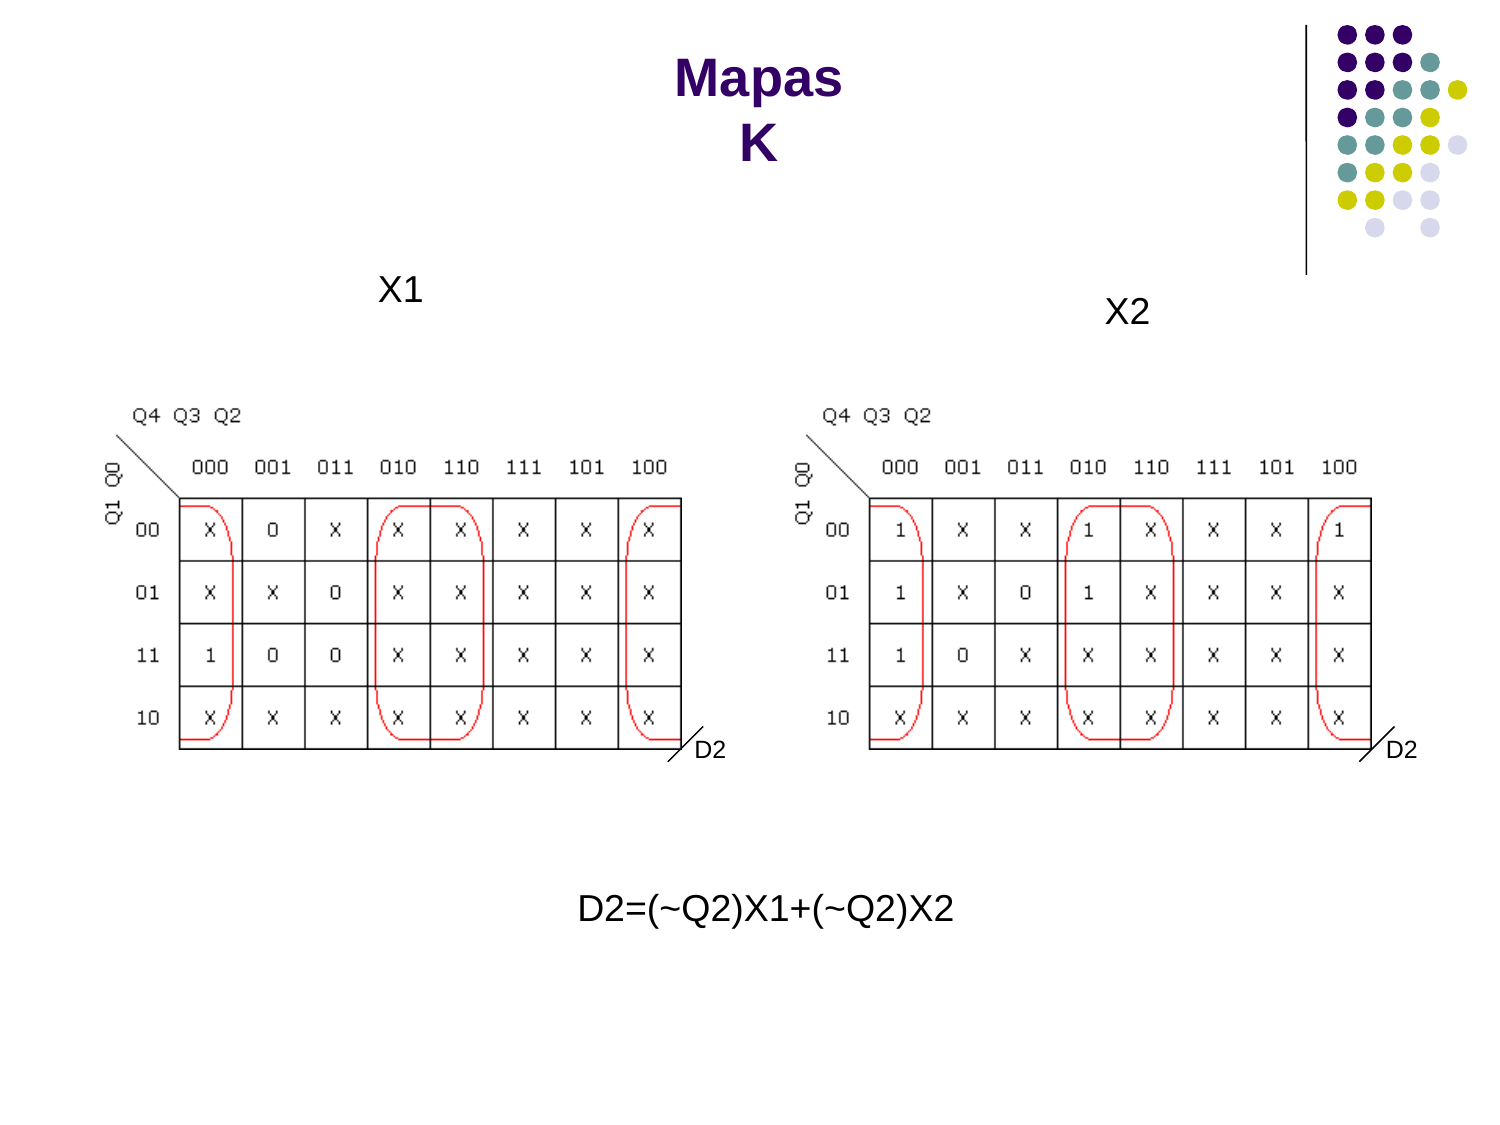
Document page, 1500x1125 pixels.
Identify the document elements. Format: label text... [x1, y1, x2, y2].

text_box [667, 726, 704, 762]
text_box D2=(~Q2)X1+(~Q2)X2 [562, 876, 973, 982]
title Mapas K [632, 105, 887, 180]
picture [783, 396, 1372, 751]
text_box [1359, 726, 1395, 762]
text_box D2 [679, 726, 762, 772]
picture [93, 396, 682, 751]
text_box D2 [1371, 726, 1454, 772]
text_box X1 [363, 257, 457, 318]
text_box X2 [1089, 279, 1184, 339]
